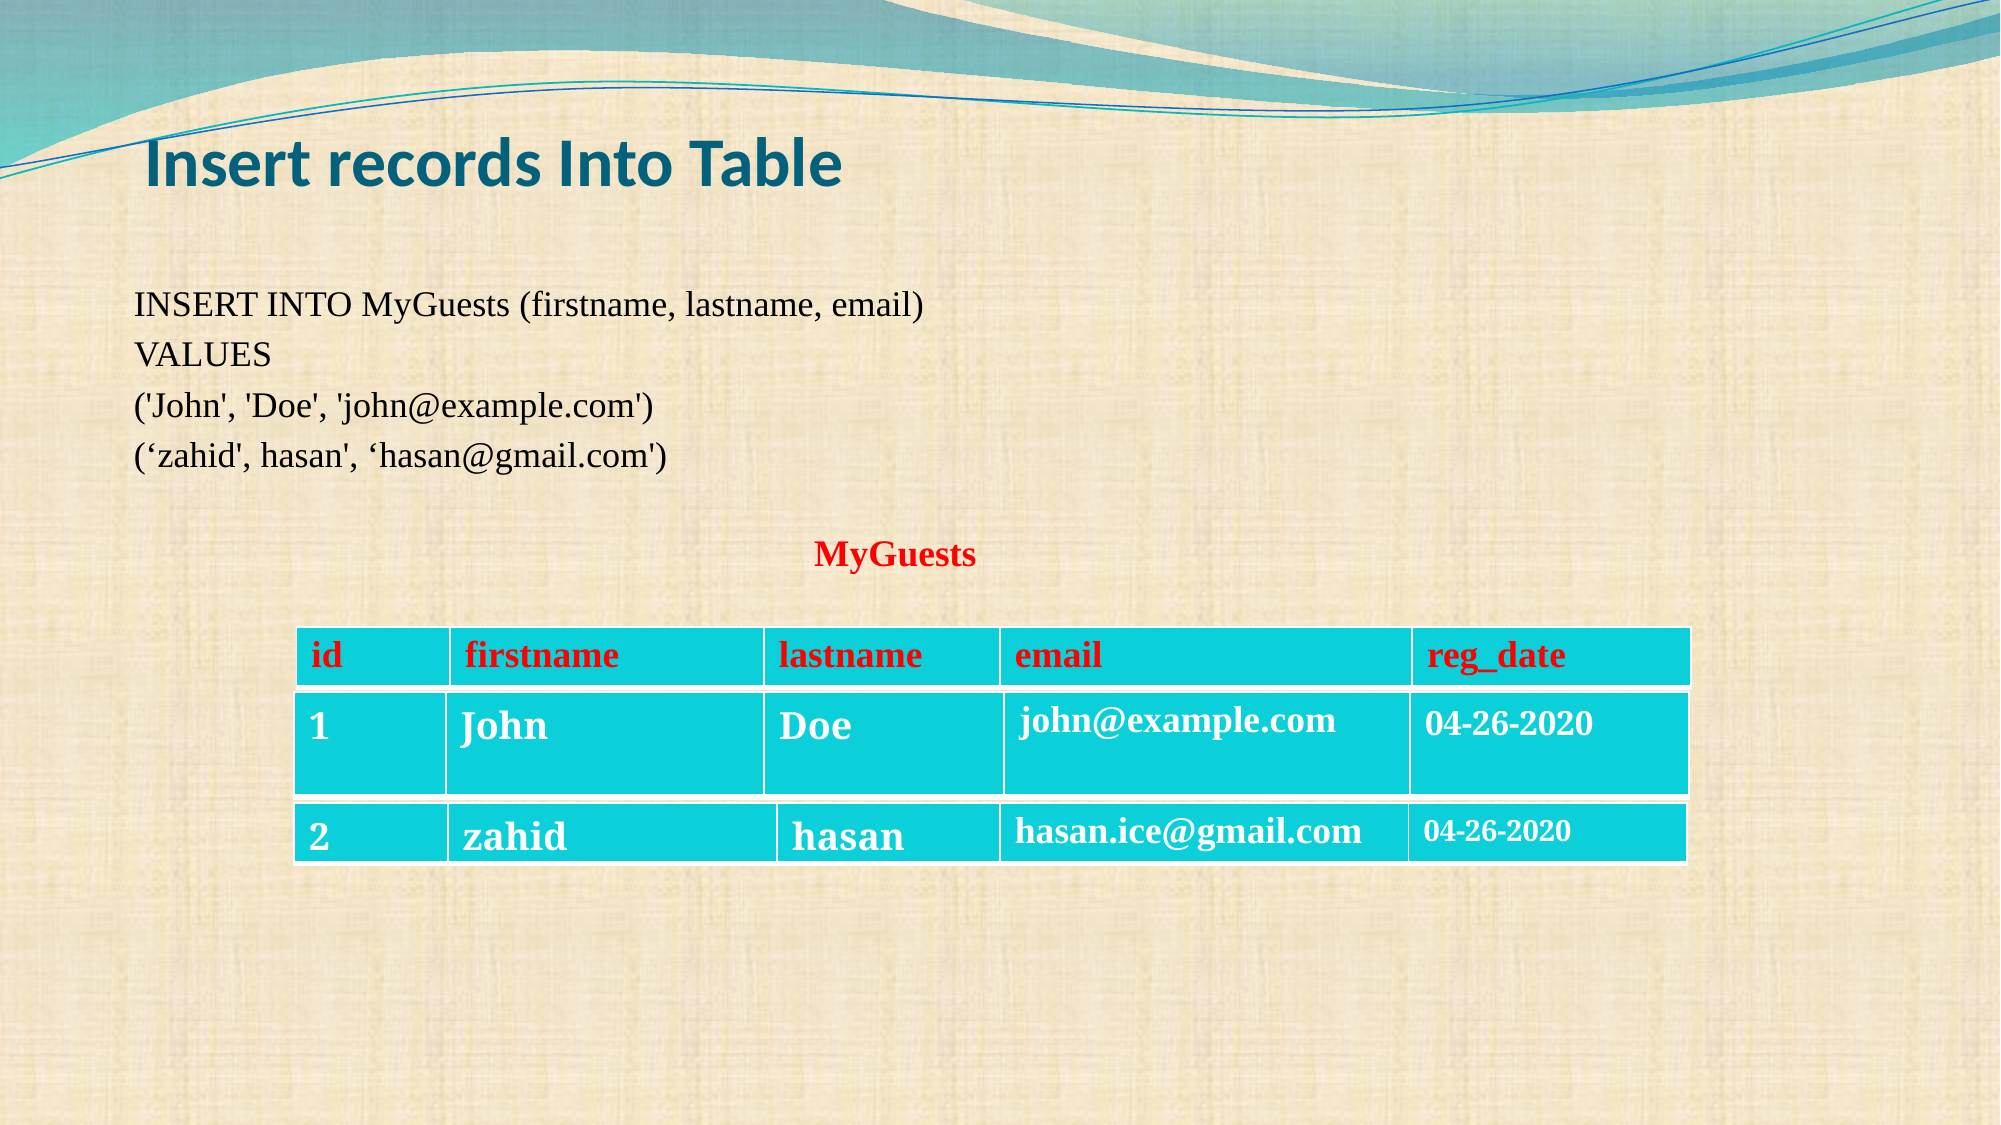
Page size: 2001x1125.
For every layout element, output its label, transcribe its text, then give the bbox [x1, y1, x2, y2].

table_header 2 [295, 804, 447, 861]
text_box [104, 0, 1247, 273]
table_header firstname [451, 628, 763, 685]
title Insert records Into Table [1247, 108, 1753, 200]
table_header id [297, 628, 449, 685]
text_box MyGuests [799, 521, 992, 581]
table_header hasan.ice@gmail.com [1001, 804, 1408, 861]
table_header 04-26-2020 [1411, 693, 1688, 794]
table_header zahid [449, 804, 776, 861]
table_header 1 [295, 693, 445, 794]
table_header 04-26-2020 [1409, 804, 1686, 861]
table_header lastname [765, 628, 999, 685]
table_header john@example.com [1005, 693, 1409, 794]
list INSERT INTO MyGuests (firstname, lastname, email) VALUES ('John', 'Doe', 'john@example.com') (‘zahid', hasan', ‘hasan@gmail.com') [118, 272, 1400, 486]
table_header hasan [778, 804, 999, 861]
table_header reg_date [1413, 628, 1690, 685]
table_header John [447, 693, 763, 794]
table_header Doe [765, 693, 1003, 794]
table_header email [1001, 628, 1411, 685]
